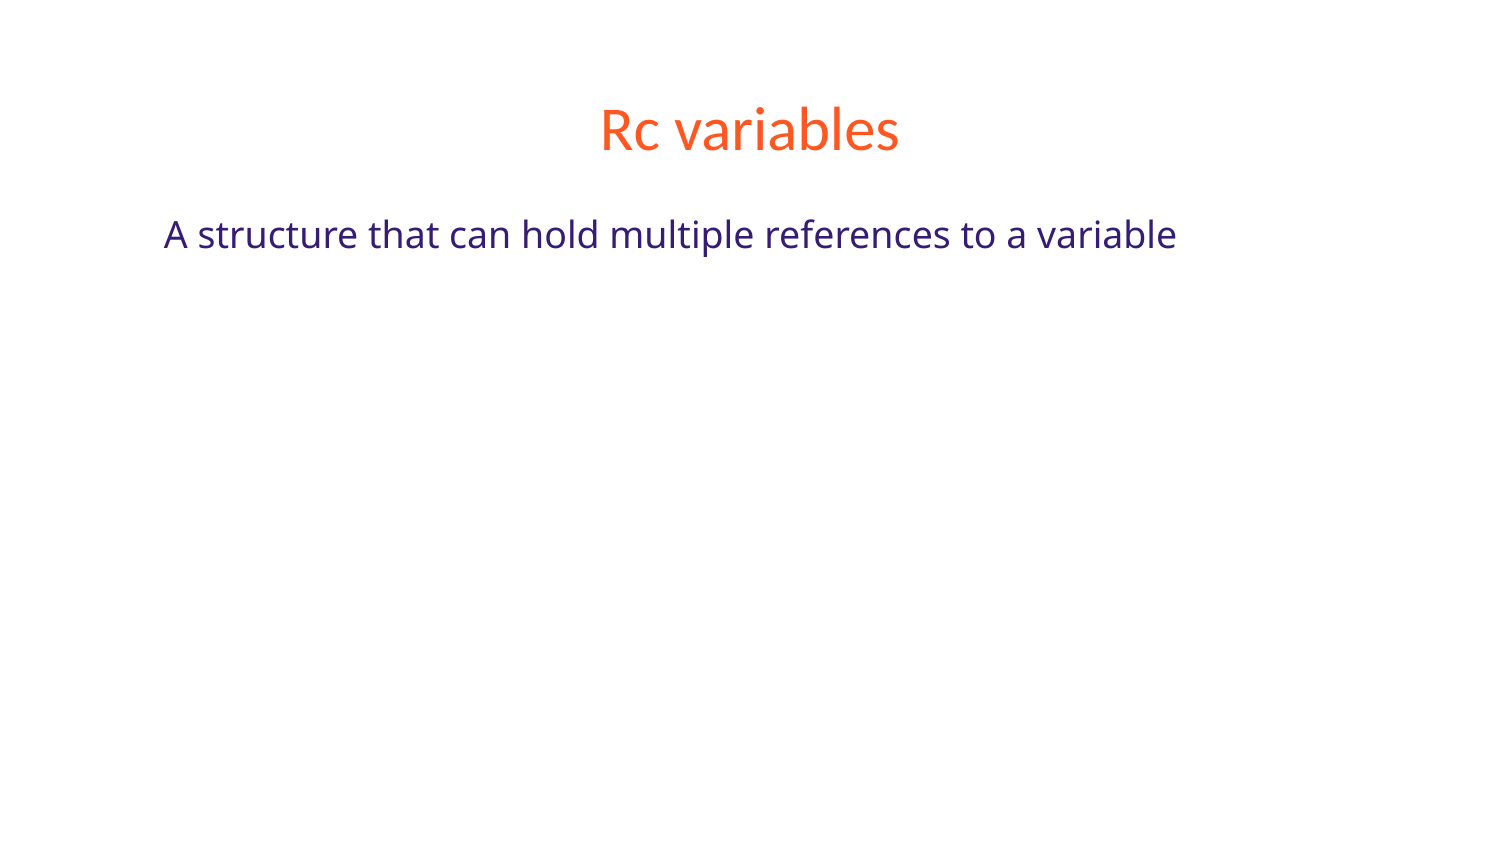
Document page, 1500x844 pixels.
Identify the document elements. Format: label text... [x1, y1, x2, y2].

title Rc variables [51, 72, 1449, 167]
text_box A structure that can hold multiple references to a variable [148, 188, 1350, 750]
